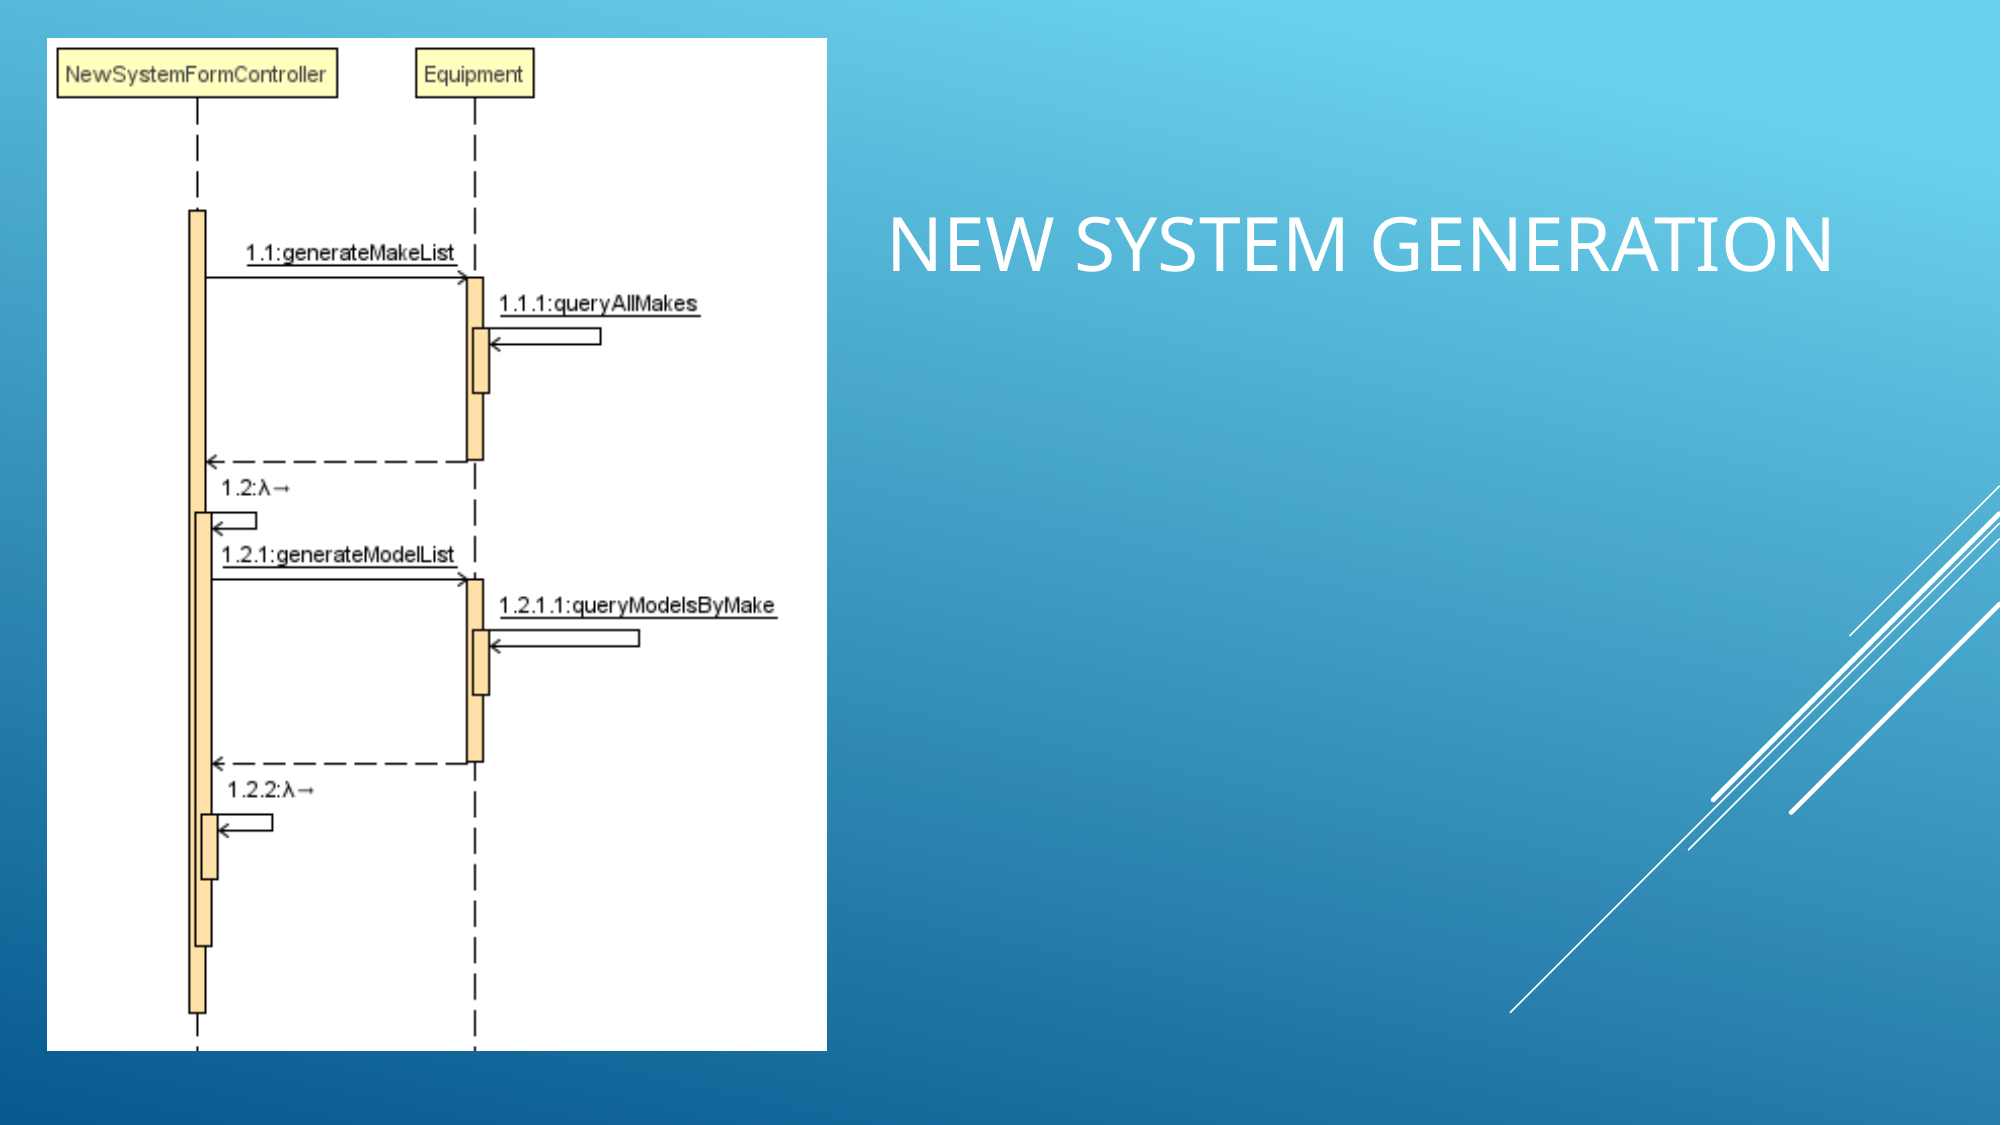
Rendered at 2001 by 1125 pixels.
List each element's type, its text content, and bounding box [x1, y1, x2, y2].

title New System Generation [871, 117, 2000, 365]
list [46, 37, 827, 1051]
